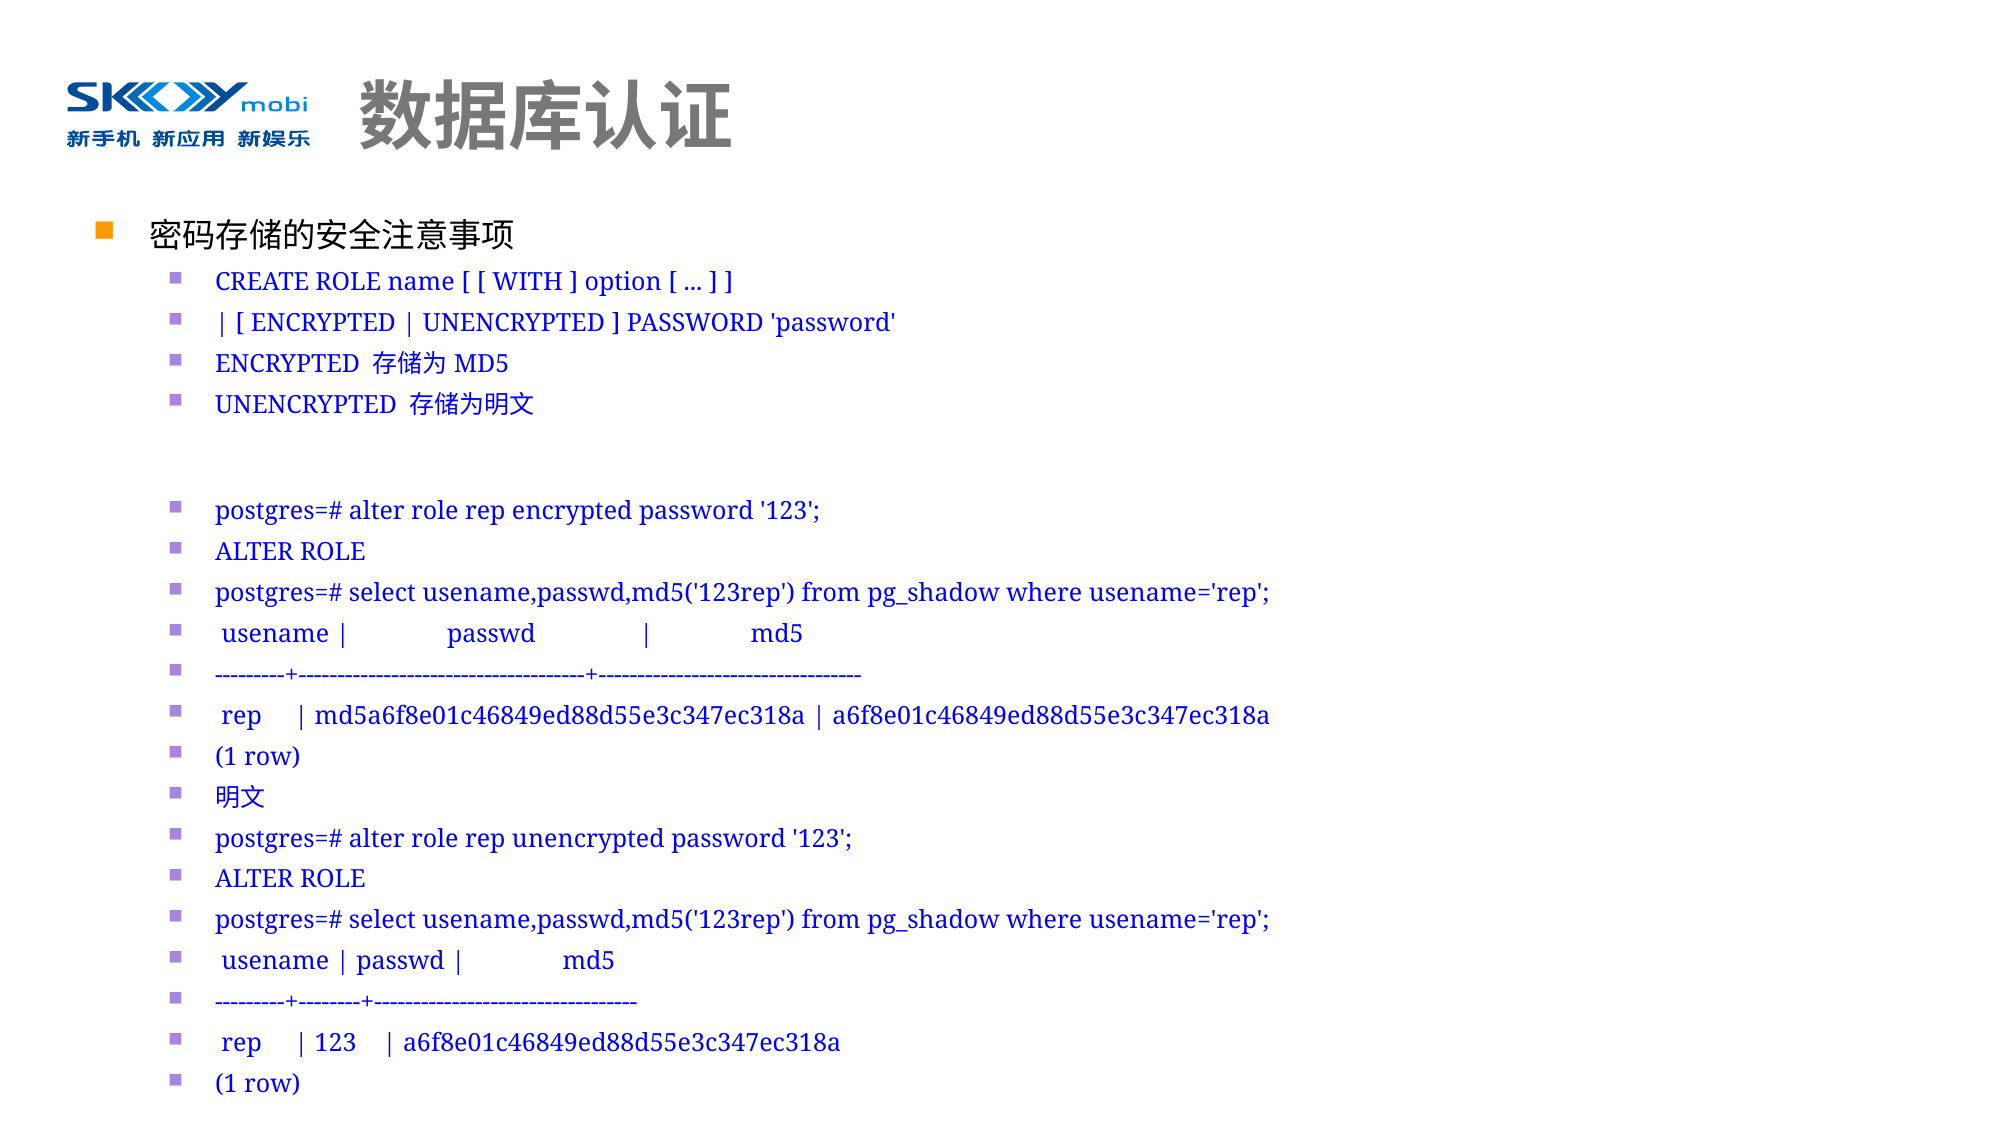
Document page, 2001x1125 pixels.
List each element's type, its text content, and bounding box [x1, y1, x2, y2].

title 数据库认证 [343, 60, 1901, 167]
list 密码存储的安全注意事项 CREATE ROLE name [ [ WITH ] option [ ... ] ] | [ ENCRYPTED | UNENCRYPTED ] PASSWORD 'password' ENCRYPTED 存储为MD5 UNENCRYPTED 存储为明文 postgres=# alter role rep encrypted password '123'; ALTER ROLE postgres=# select usename,passwd,md5('123rep') from pg_shadow where usename='rep'; usename | passwd | md5 ---------+-------------------------------------+---------------------------------- rep | md5a6f8e01c46849ed88d55e3c347ec318a | a6f8e01c46849ed88d55e3c347ec318a (1 row) 明文 postgres=# alter role rep unencrypted password '123'; ALTER ROLE postgres=# select usename,passwd,md5('123rep') from pg_shadow where usename='rep'; usename | passwd | md5 ---------+--------+---------------------------------- rep | 123 | a6f8e01c46849ed88d55e3c347ec318a (1 row) [77, 198, 1901, 1020]
